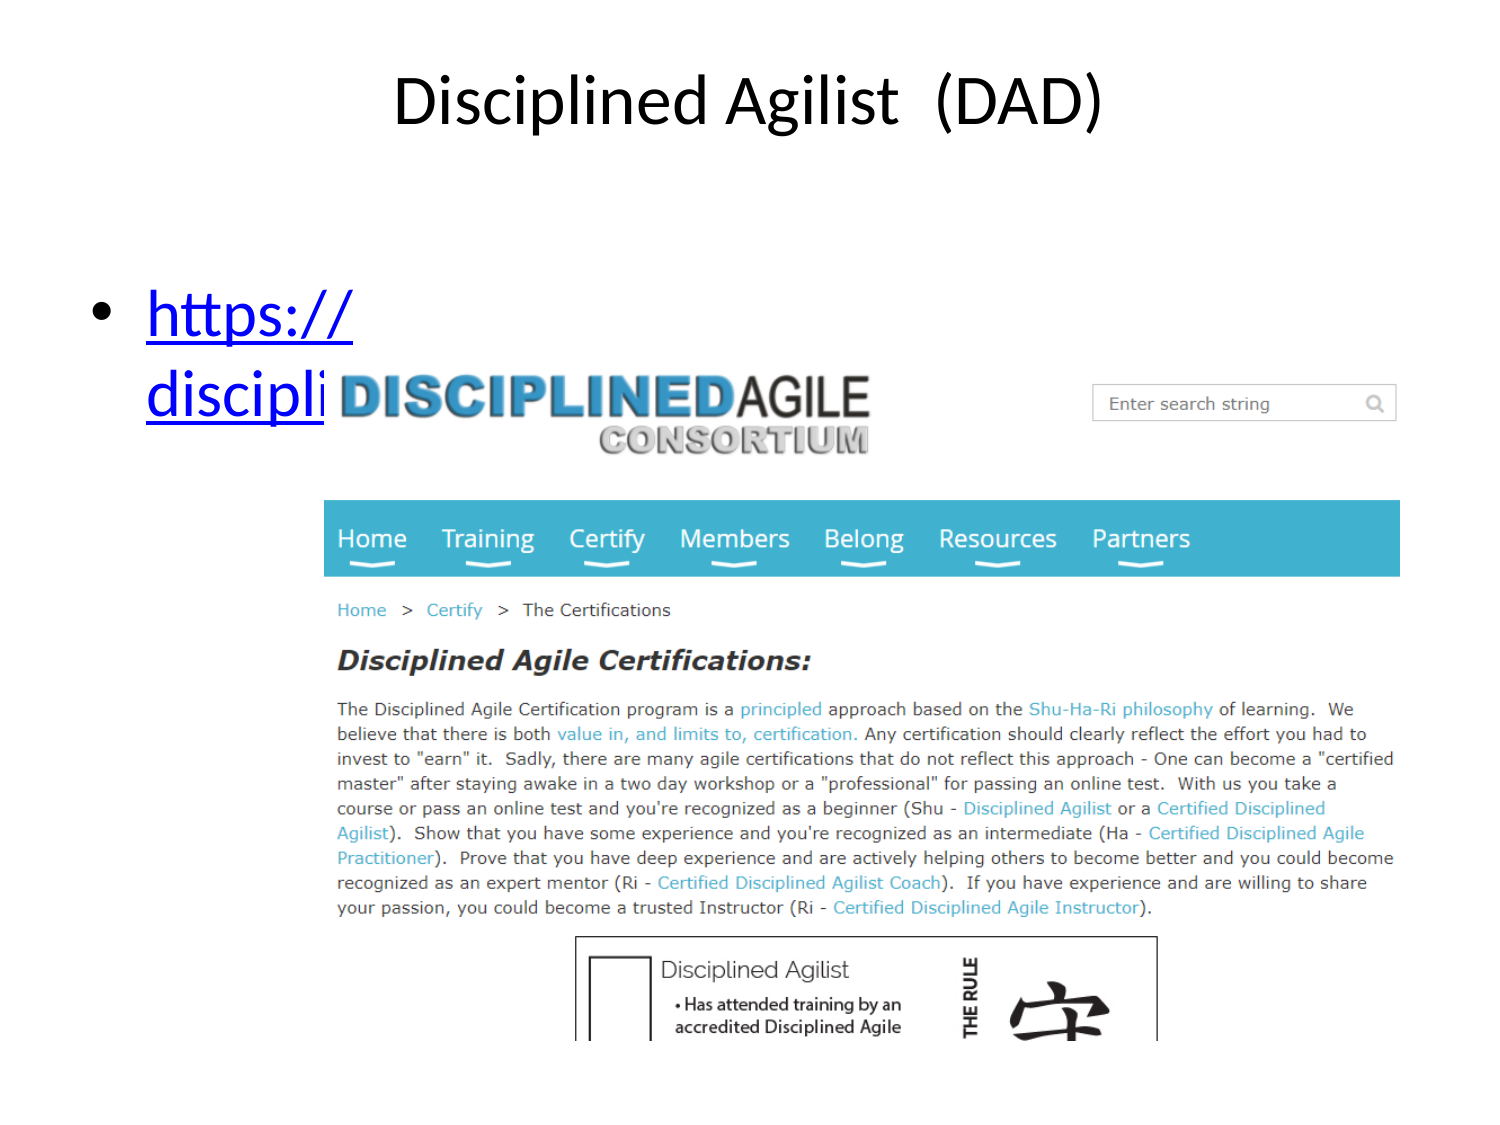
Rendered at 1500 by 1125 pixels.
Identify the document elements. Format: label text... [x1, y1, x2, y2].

list https://disciplinedagileconsortium.org/certifications [75, 262, 1425, 1005]
title Disciplined Agilist (DAD) [75, 45, 1425, 233]
picture [324, 357, 1400, 1041]
